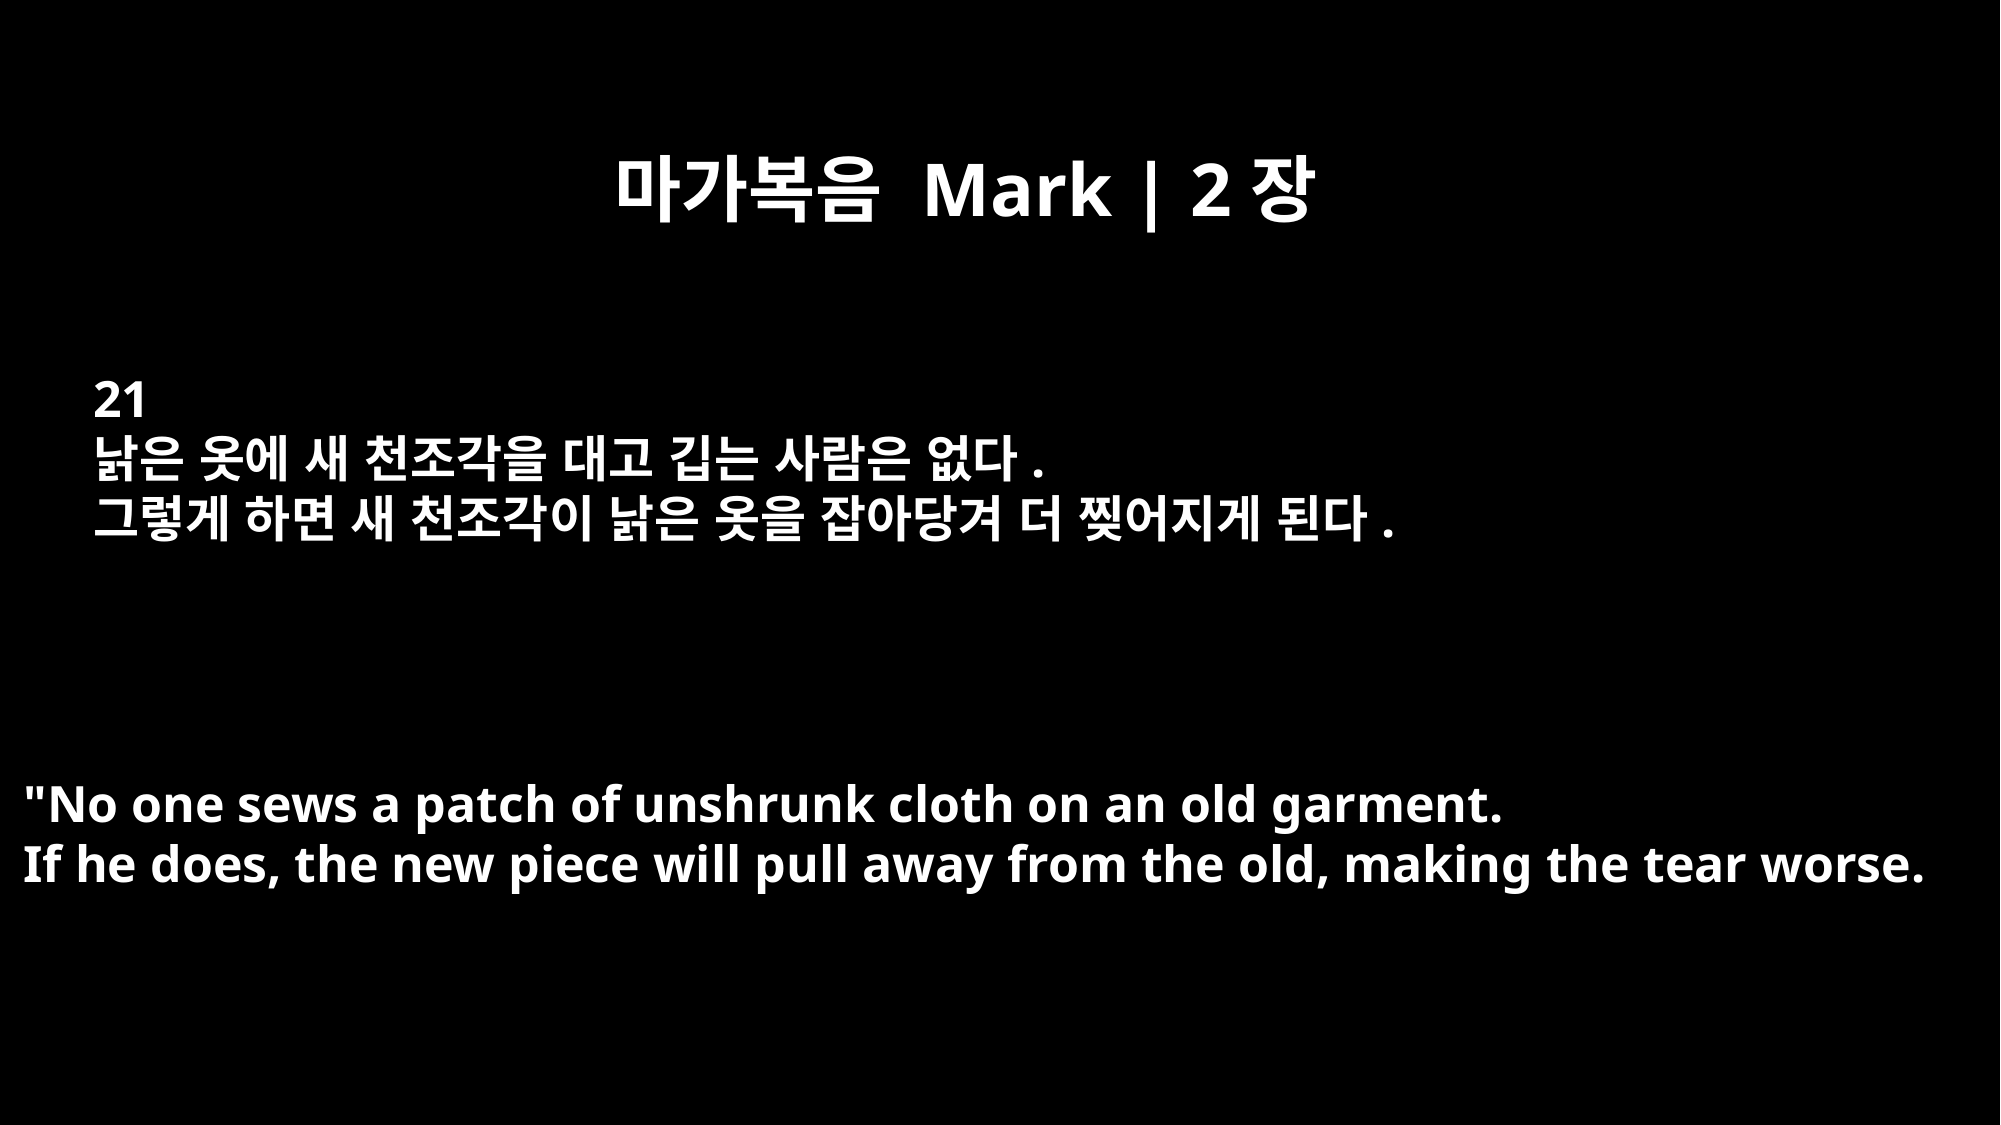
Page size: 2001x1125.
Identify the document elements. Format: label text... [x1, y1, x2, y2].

text_box 마가복음 Mark | 2장 [599, 136, 1333, 239]
text_box 21 낡은 옷에 새 천조각을 대고 깁는 사람은 없다. 그렇게 하면 새 천조각이 낡은 옷을 잡아당겨 더 찢어지게 된다. [78, 359, 1411, 555]
text_box "No one sews a patch of unshrunk cloth on an old garment. If he does, the new piece will pull away from the old, making the tear worse. [8, 764, 1942, 900]
